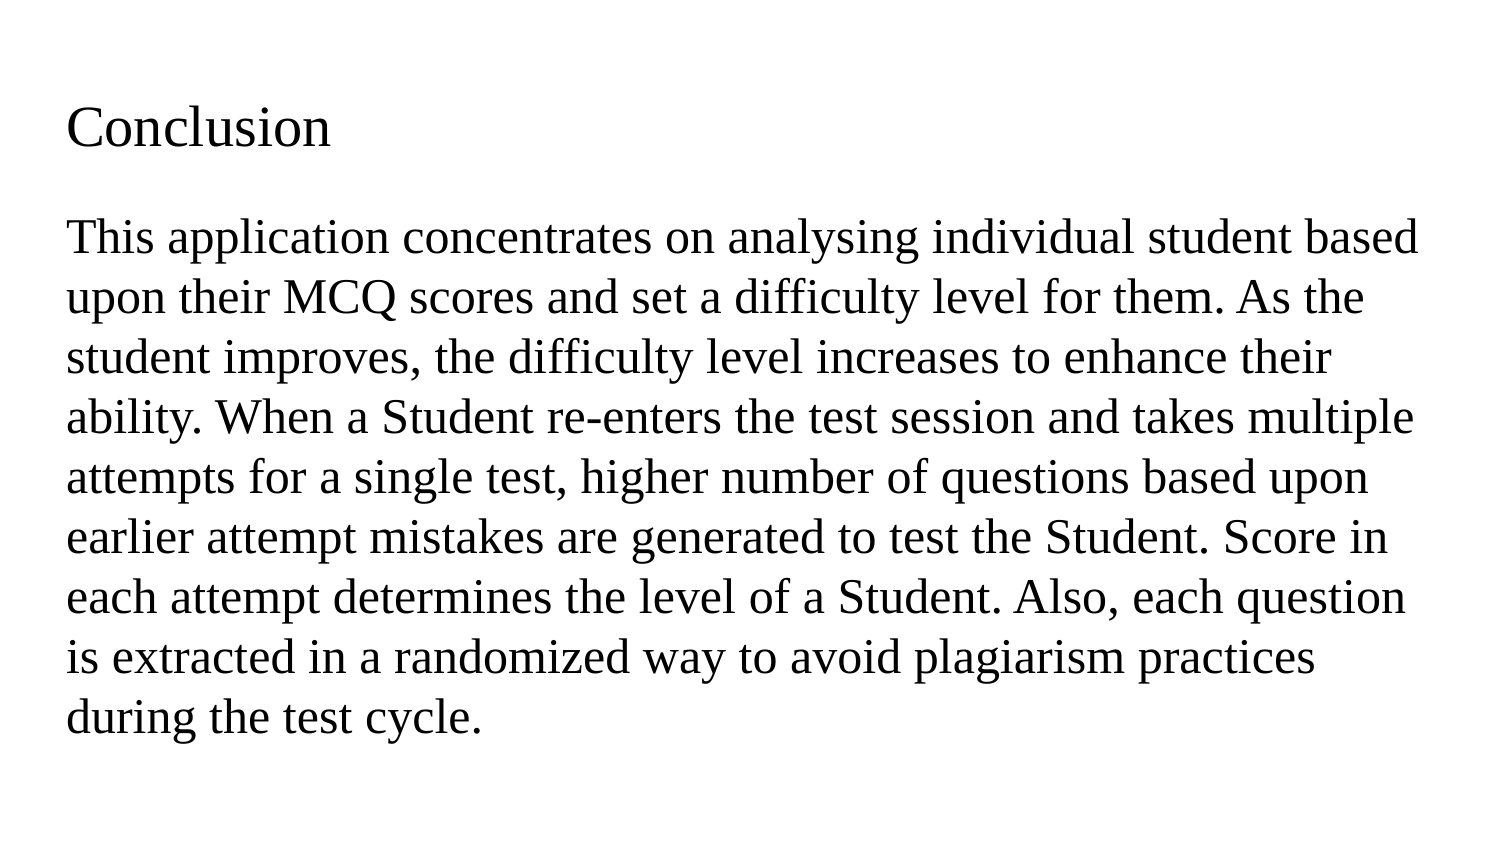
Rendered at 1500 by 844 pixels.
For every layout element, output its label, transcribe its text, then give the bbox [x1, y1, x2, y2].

list This application concentrates on analysing individual student based upon their MCQ scores and set a difficulty level for them. As the student improves, the difficulty level increases to enhance their ability. When a Student re-enters the test session and takes multiple attempts for a single test, higher number of questions based upon earlier attempt mistakes are generated to test the Student. Score in each attempt determines the level of a Student. Also, each question is extracted in a randomized way to avoid plagiarism practices during the test cycle. [51, 189, 1449, 750]
title Conclusion [51, 72, 1449, 167]
